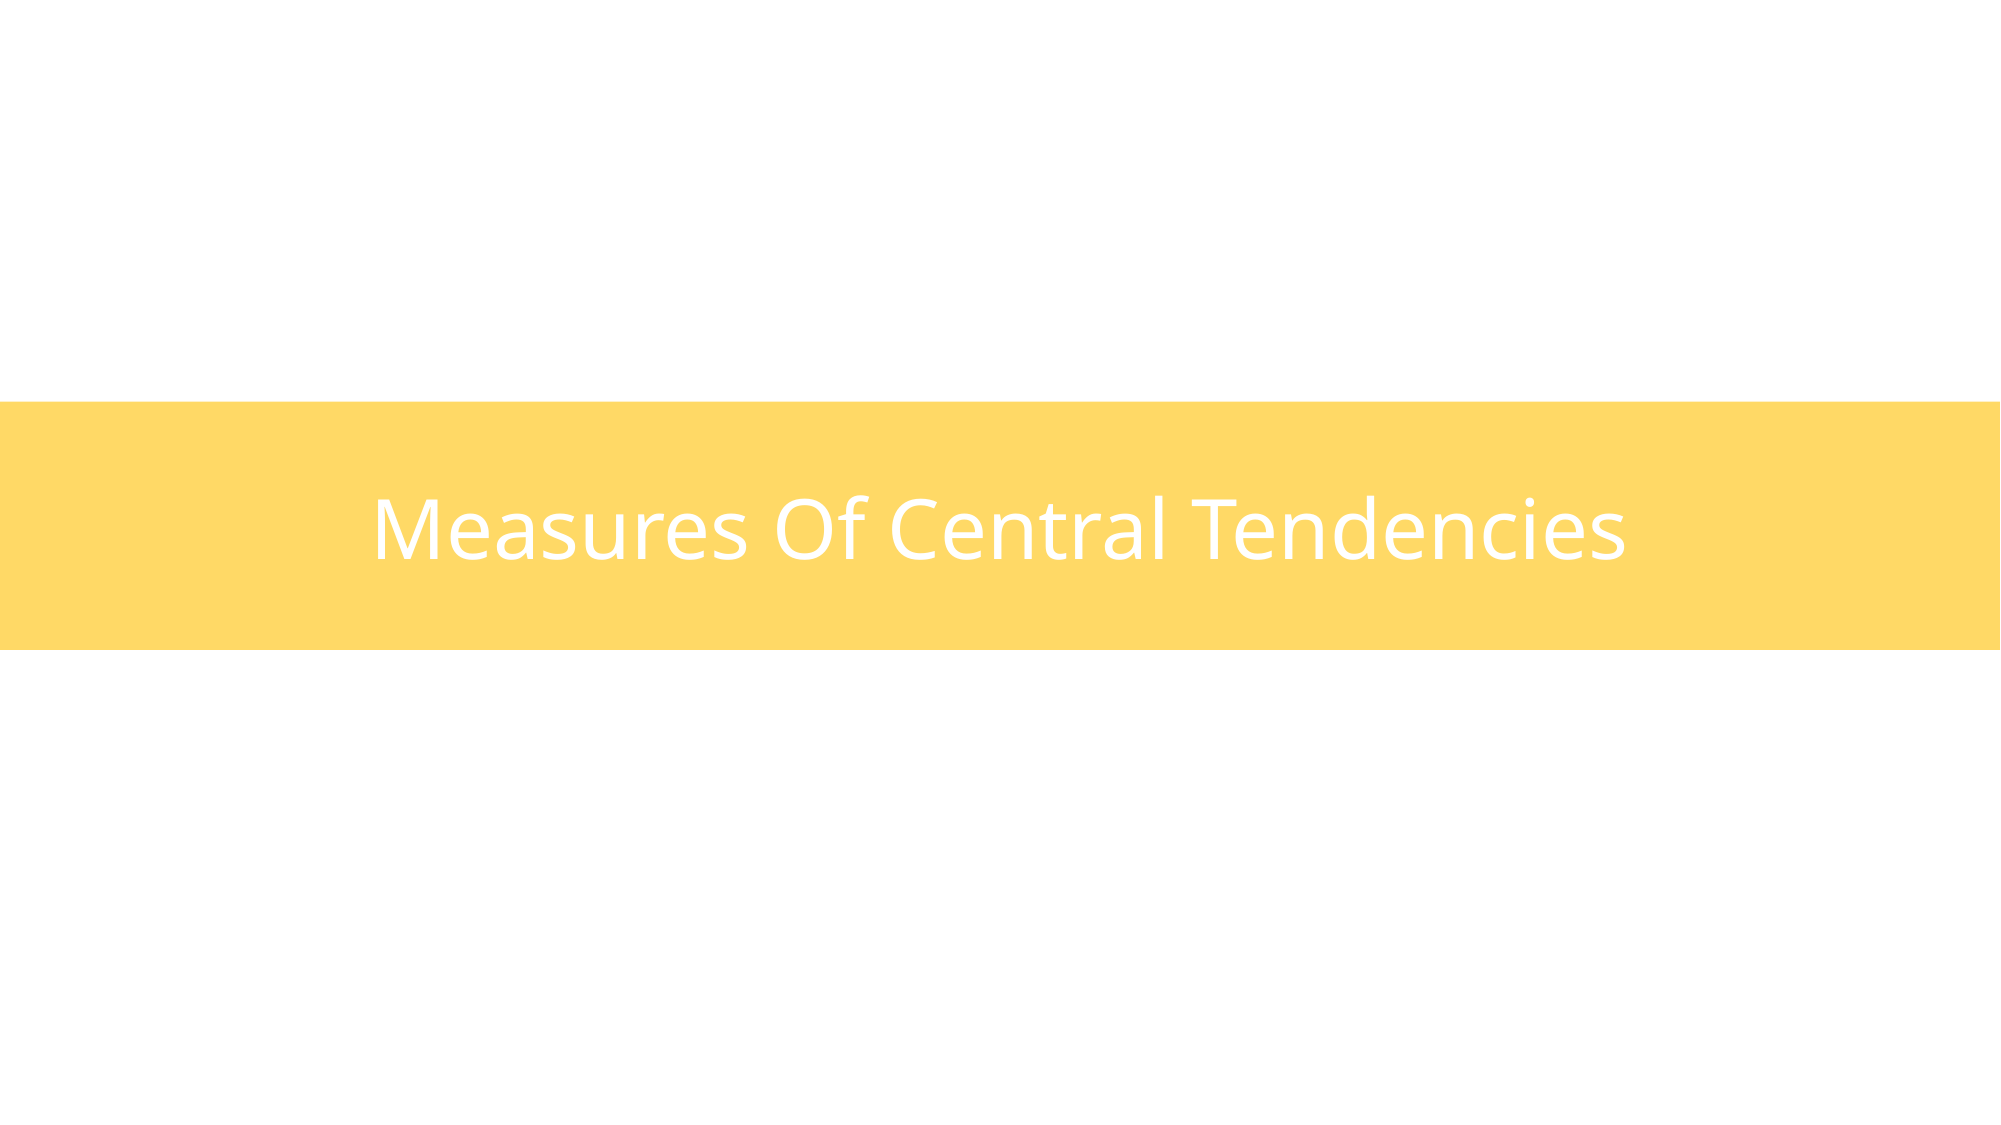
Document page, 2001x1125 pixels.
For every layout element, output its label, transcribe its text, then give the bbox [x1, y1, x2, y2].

text_box Measures Of Central Tendencies [0, 401, 2000, 651]
